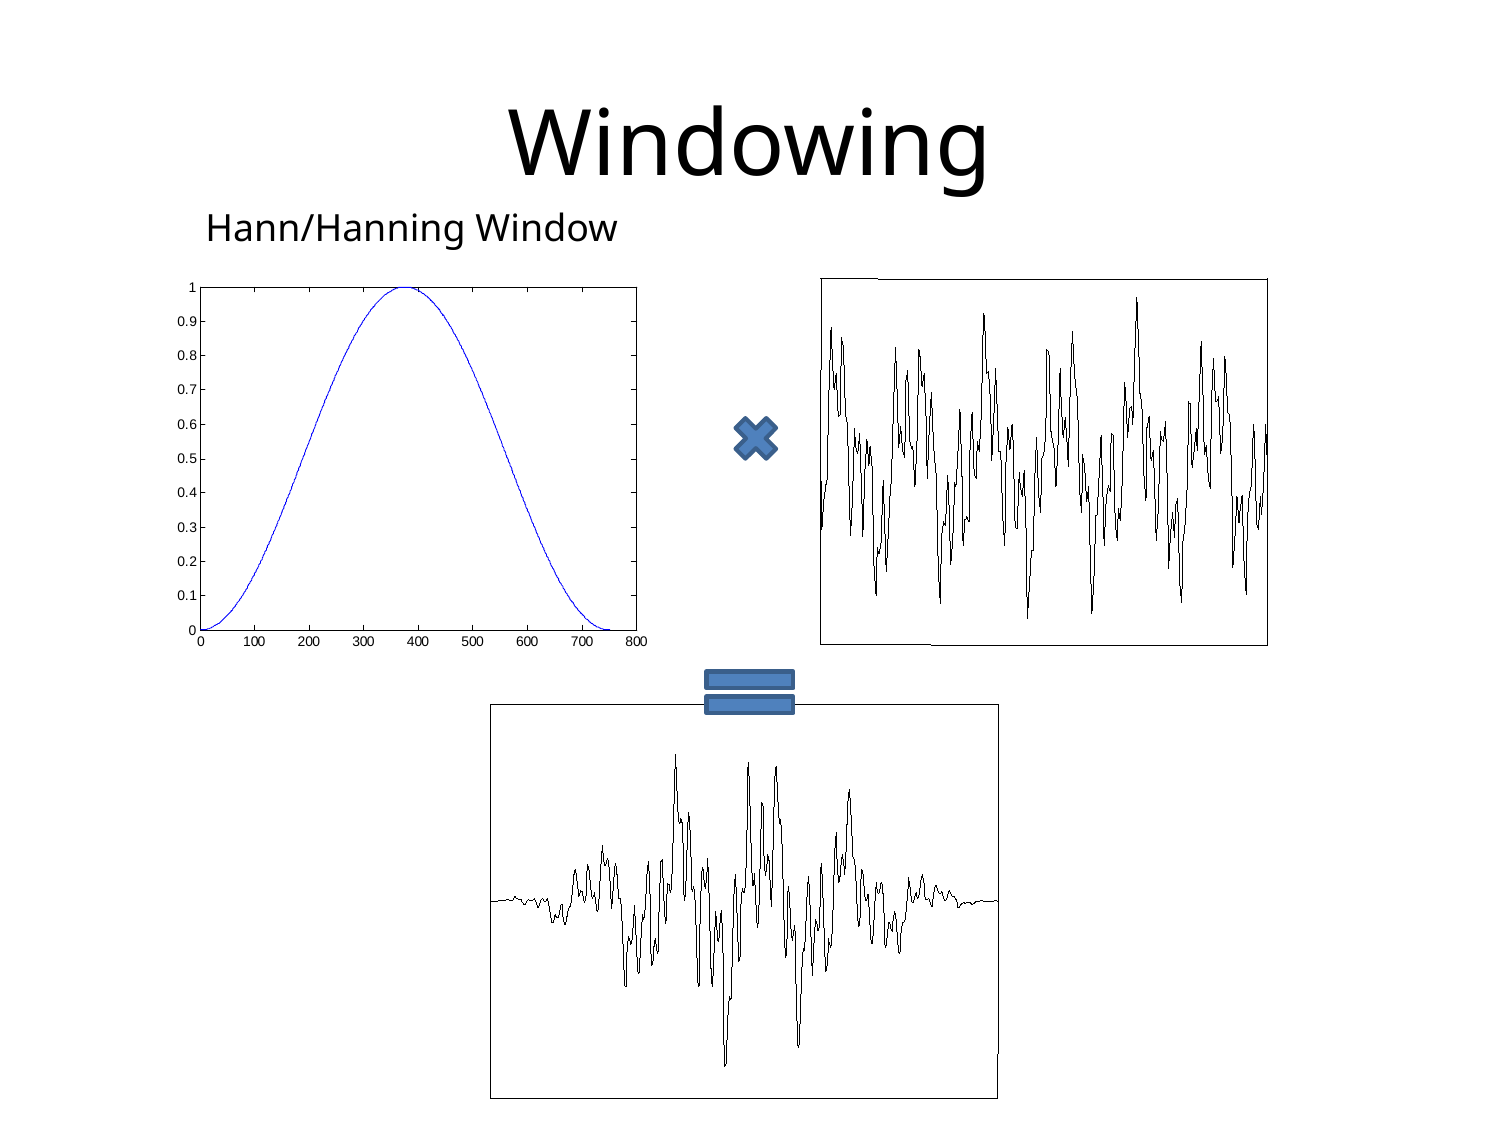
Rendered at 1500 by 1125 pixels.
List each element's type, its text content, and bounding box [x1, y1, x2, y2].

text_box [820, 278, 1269, 646]
picture [127, 255, 692, 678]
text_box Hann/Hanning Window [190, 196, 633, 253]
title Windowing [75, 45, 1425, 233]
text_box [489, 703, 999, 1099]
text_box [733, 416, 779, 461]
text_box [704, 694, 795, 702]
text_box [704, 669, 795, 690]
